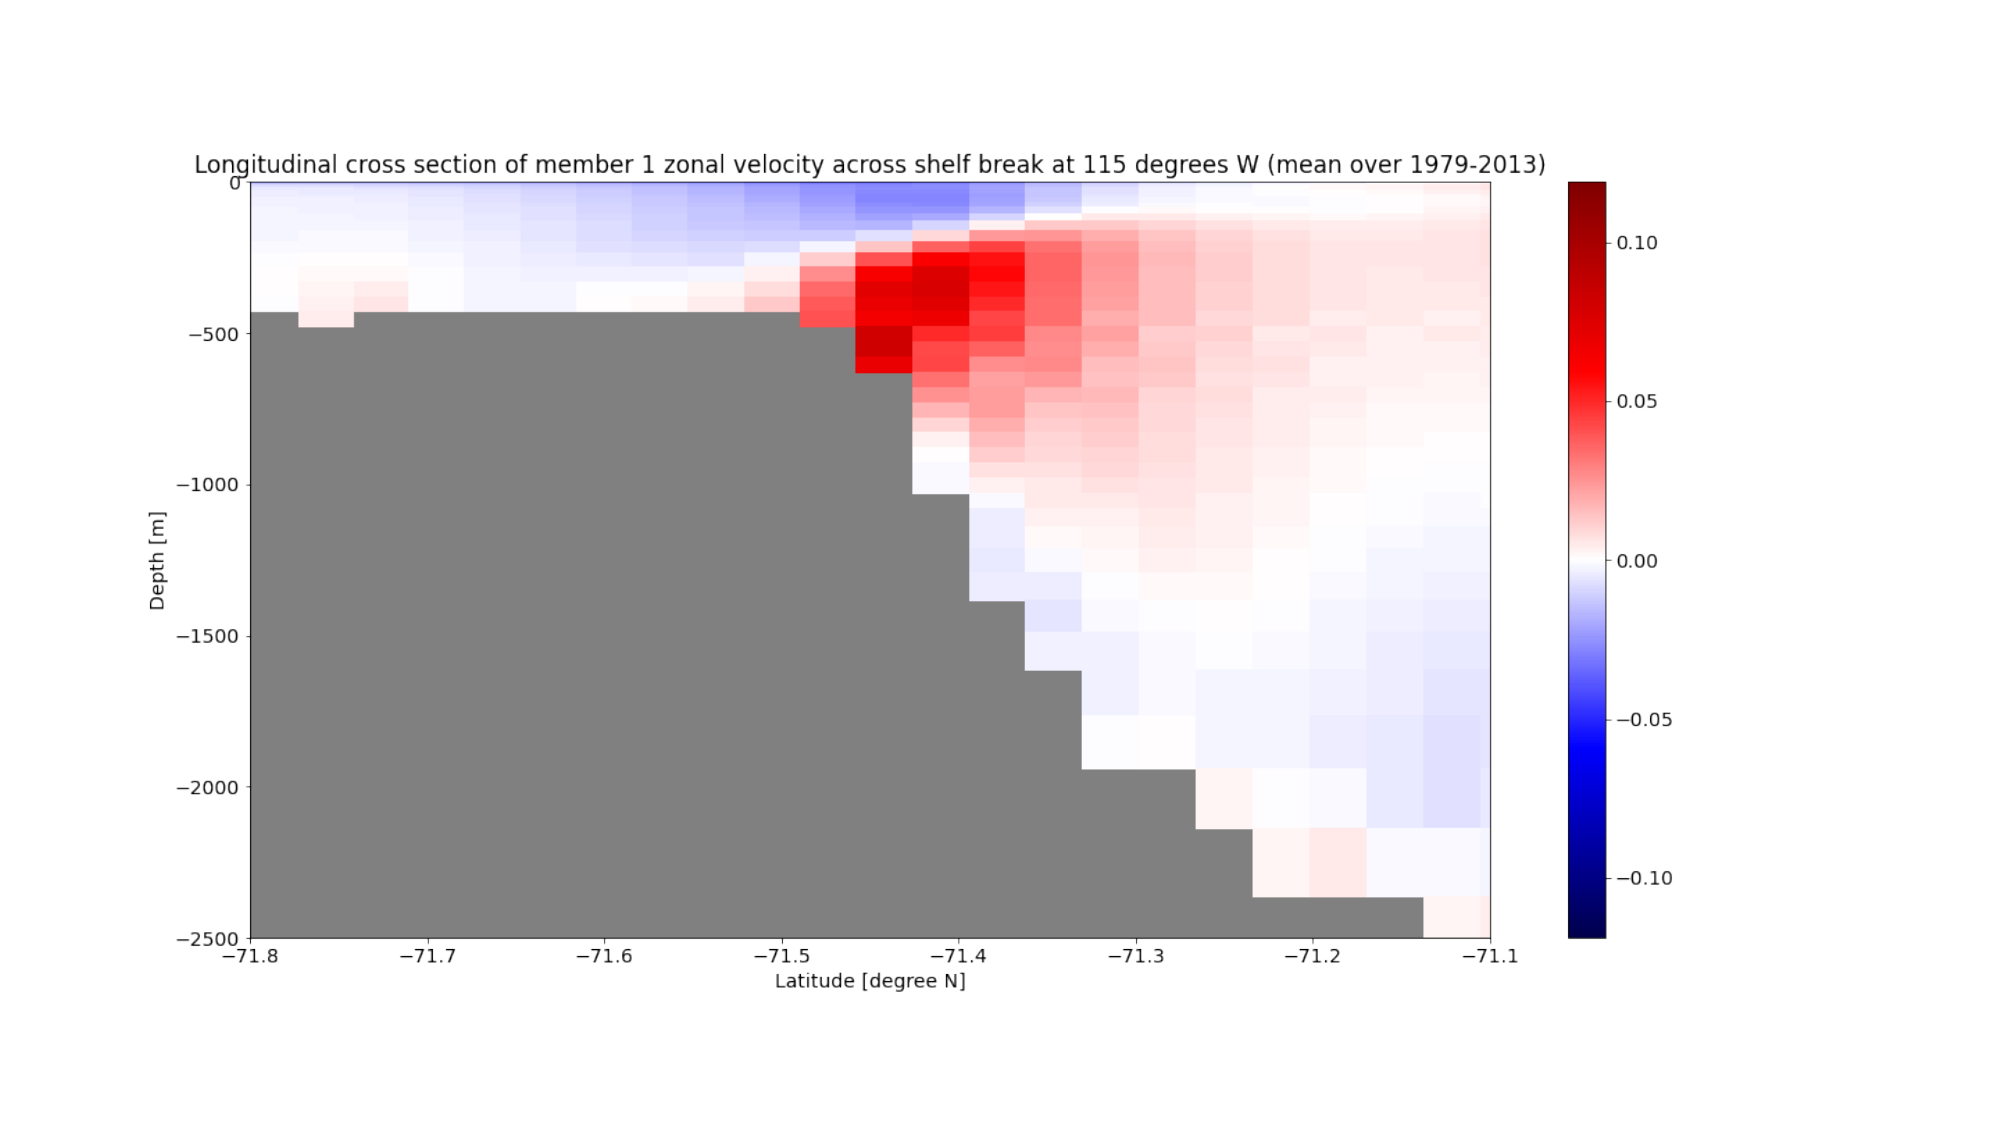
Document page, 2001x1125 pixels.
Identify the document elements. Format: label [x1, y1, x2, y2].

picture [0, 62, 2000, 1063]
